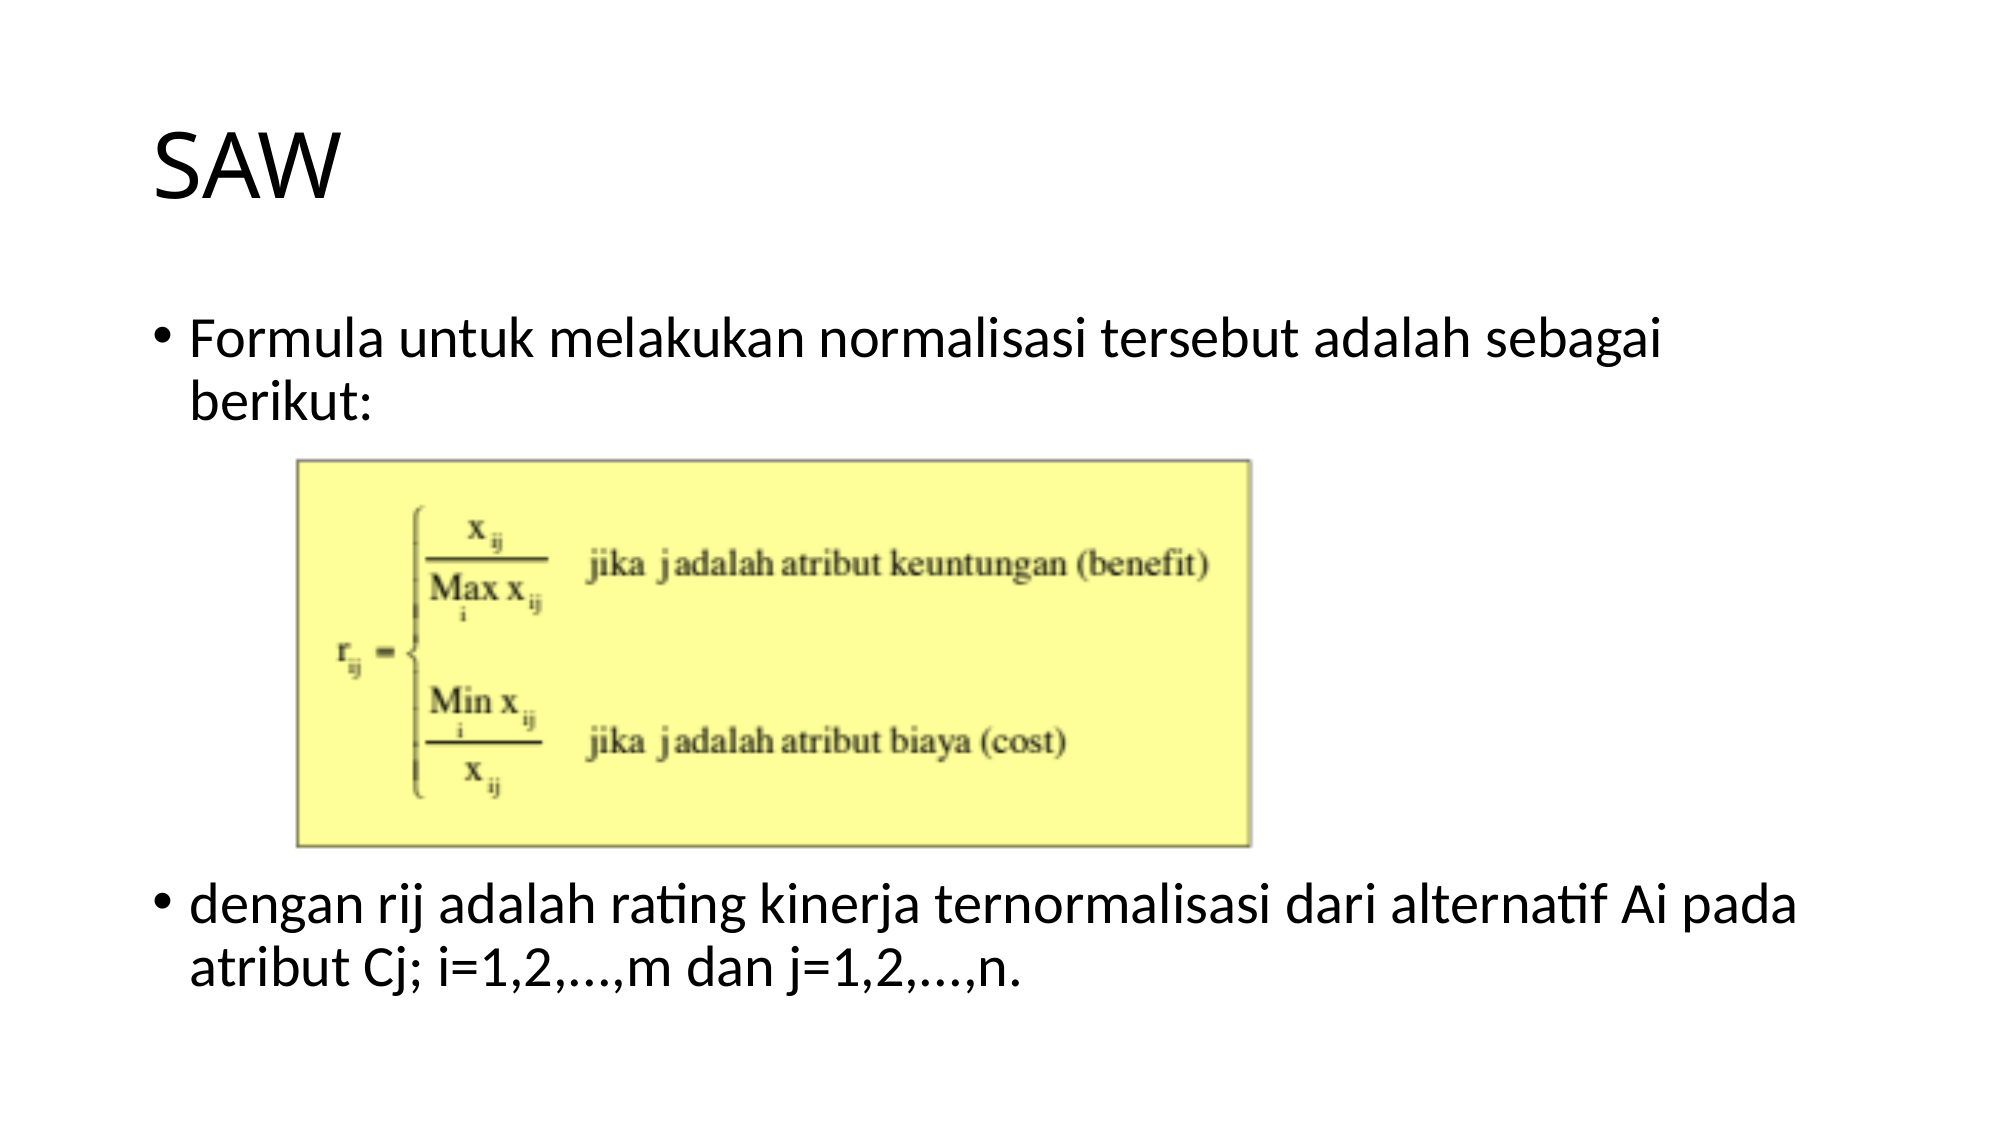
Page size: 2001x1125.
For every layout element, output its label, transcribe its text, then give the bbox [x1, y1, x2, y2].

list Formula untuk melakukan normalisasi tersebut adalah sebagai berikut: dengan rij adalah rating kinerja ternormalisasi dari alternatif Ai pada atribut Cj; i=1,2,...,m dan j=1,2,...,n. [137, 299, 1863, 1014]
title SAW [137, 59, 1863, 278]
picture [291, 451, 1257, 852]
